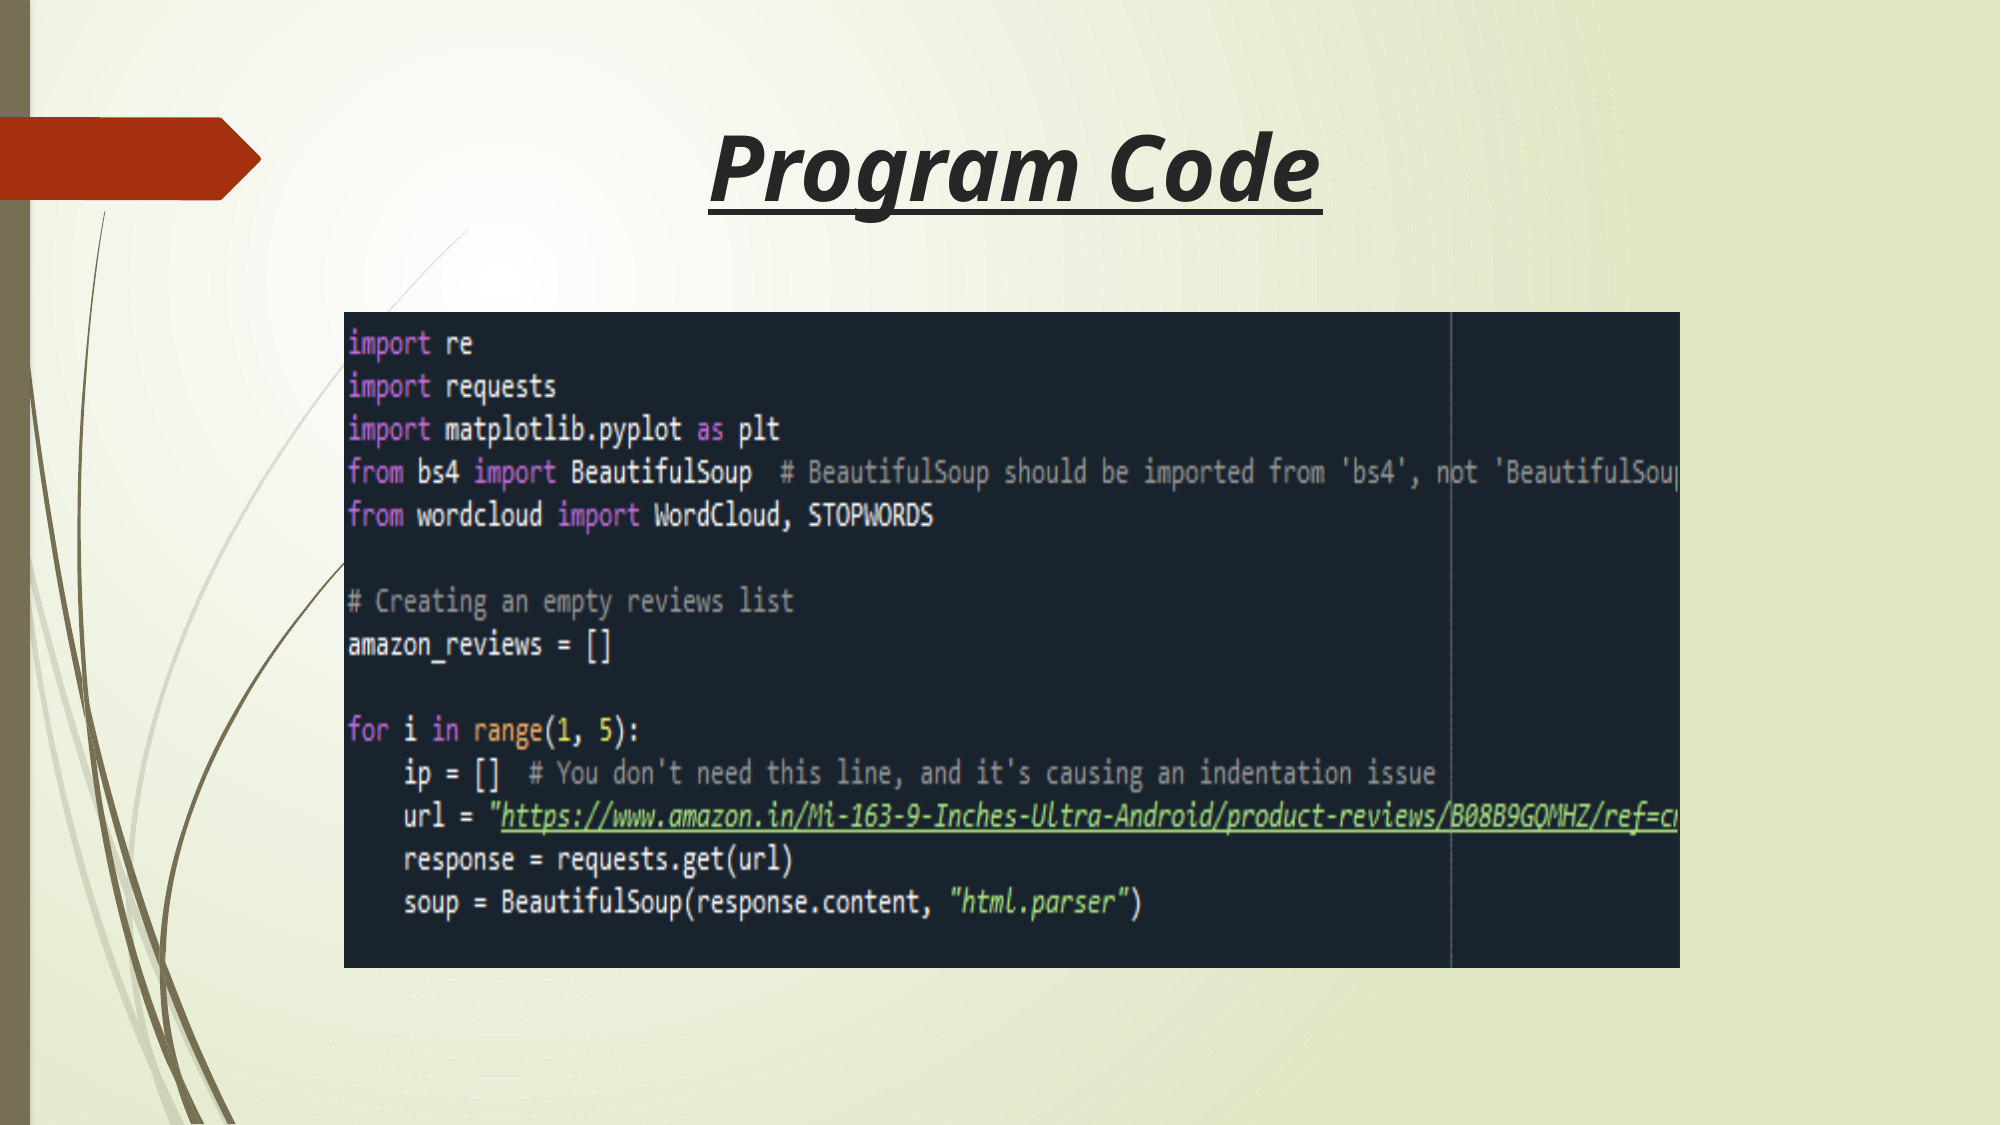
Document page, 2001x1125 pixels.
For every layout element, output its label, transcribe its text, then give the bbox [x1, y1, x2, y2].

title Program Code [143, 102, 1888, 313]
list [344, 312, 1680, 968]
